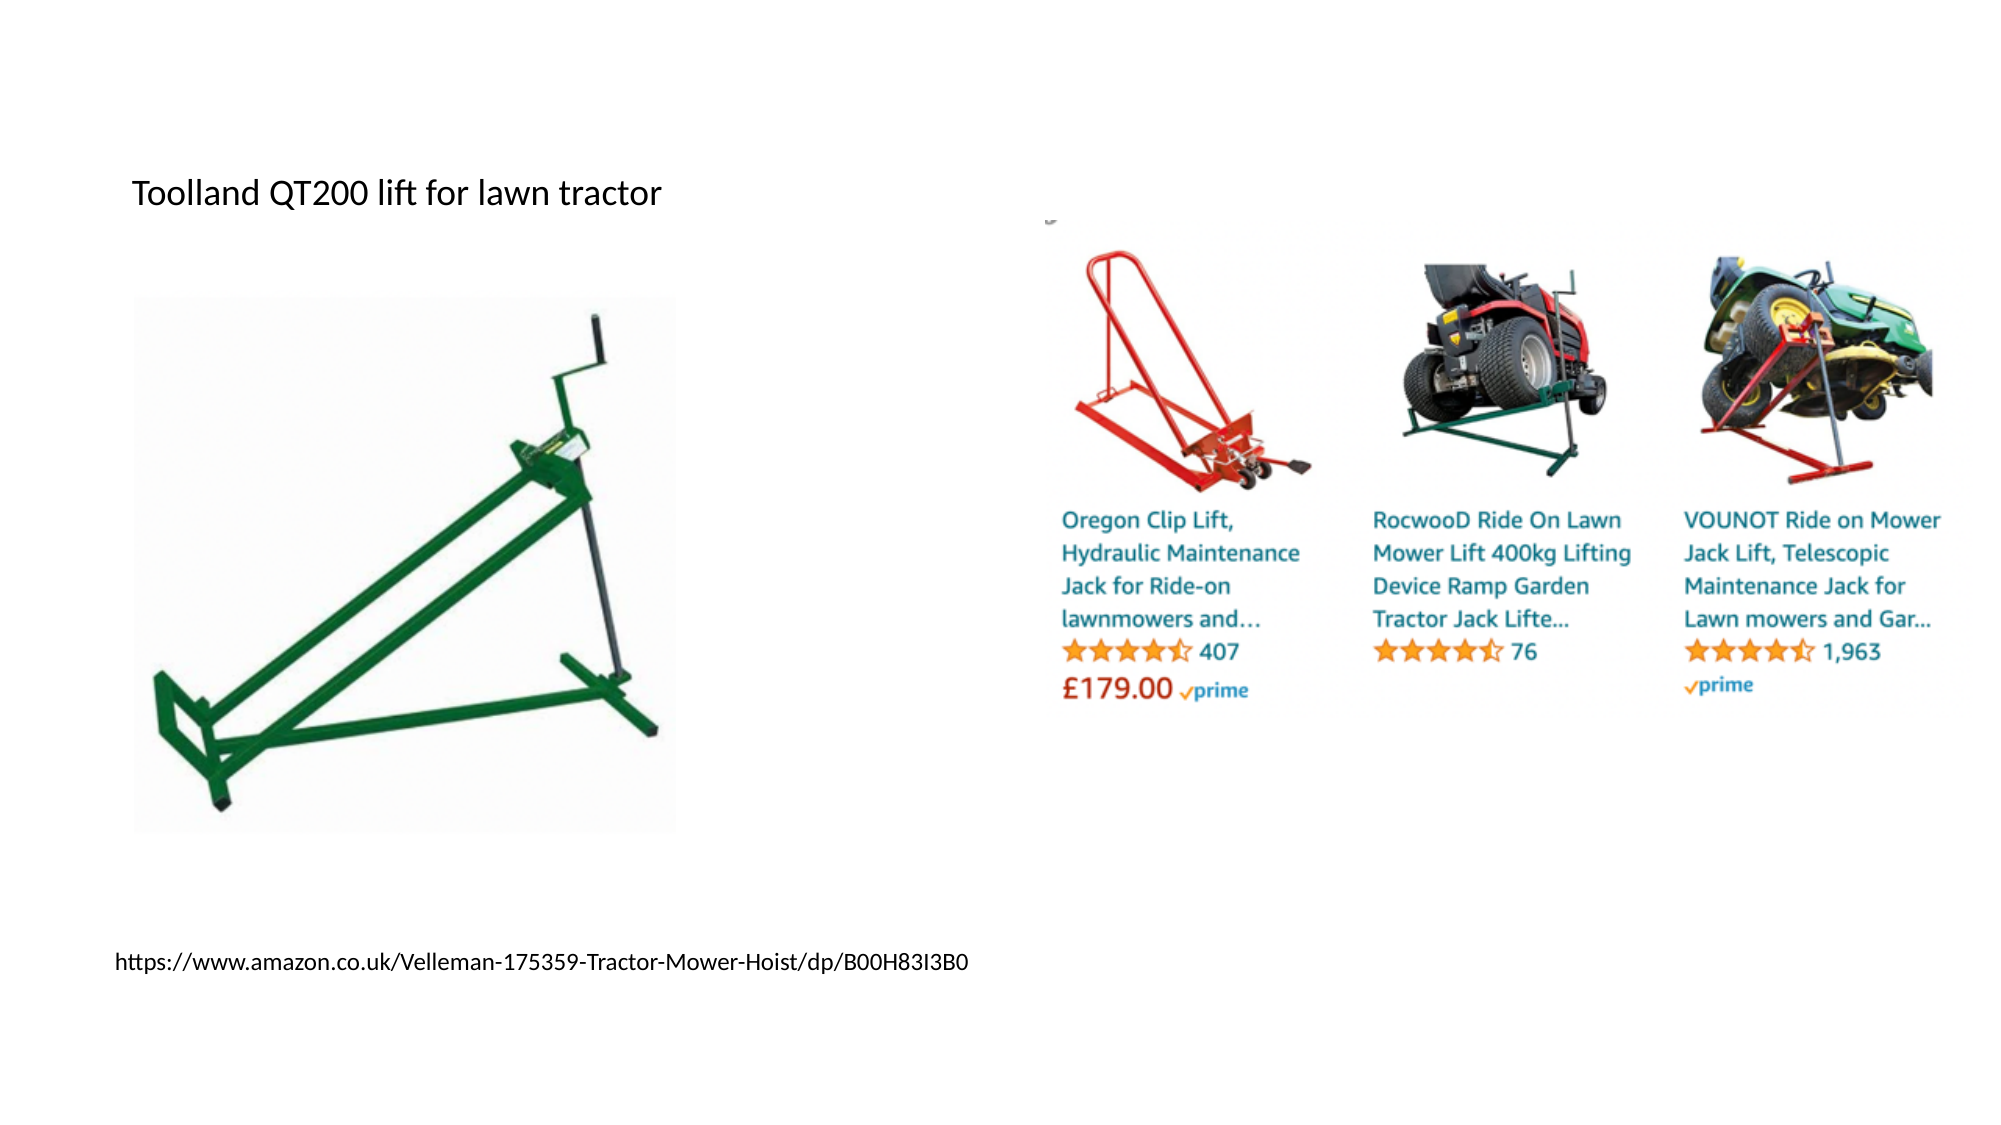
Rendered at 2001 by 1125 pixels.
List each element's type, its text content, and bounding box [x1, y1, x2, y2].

picture [134, 290, 676, 835]
text_box https://www.amazon.co.uk/Velleman-175359-Tractor-Mower-Hoist/dp/B00H83I3B0 [99, 937, 1252, 983]
text_box Toolland QT200 lift for lawn tractor [117, 160, 838, 220]
picture [1045, 220, 1973, 718]
